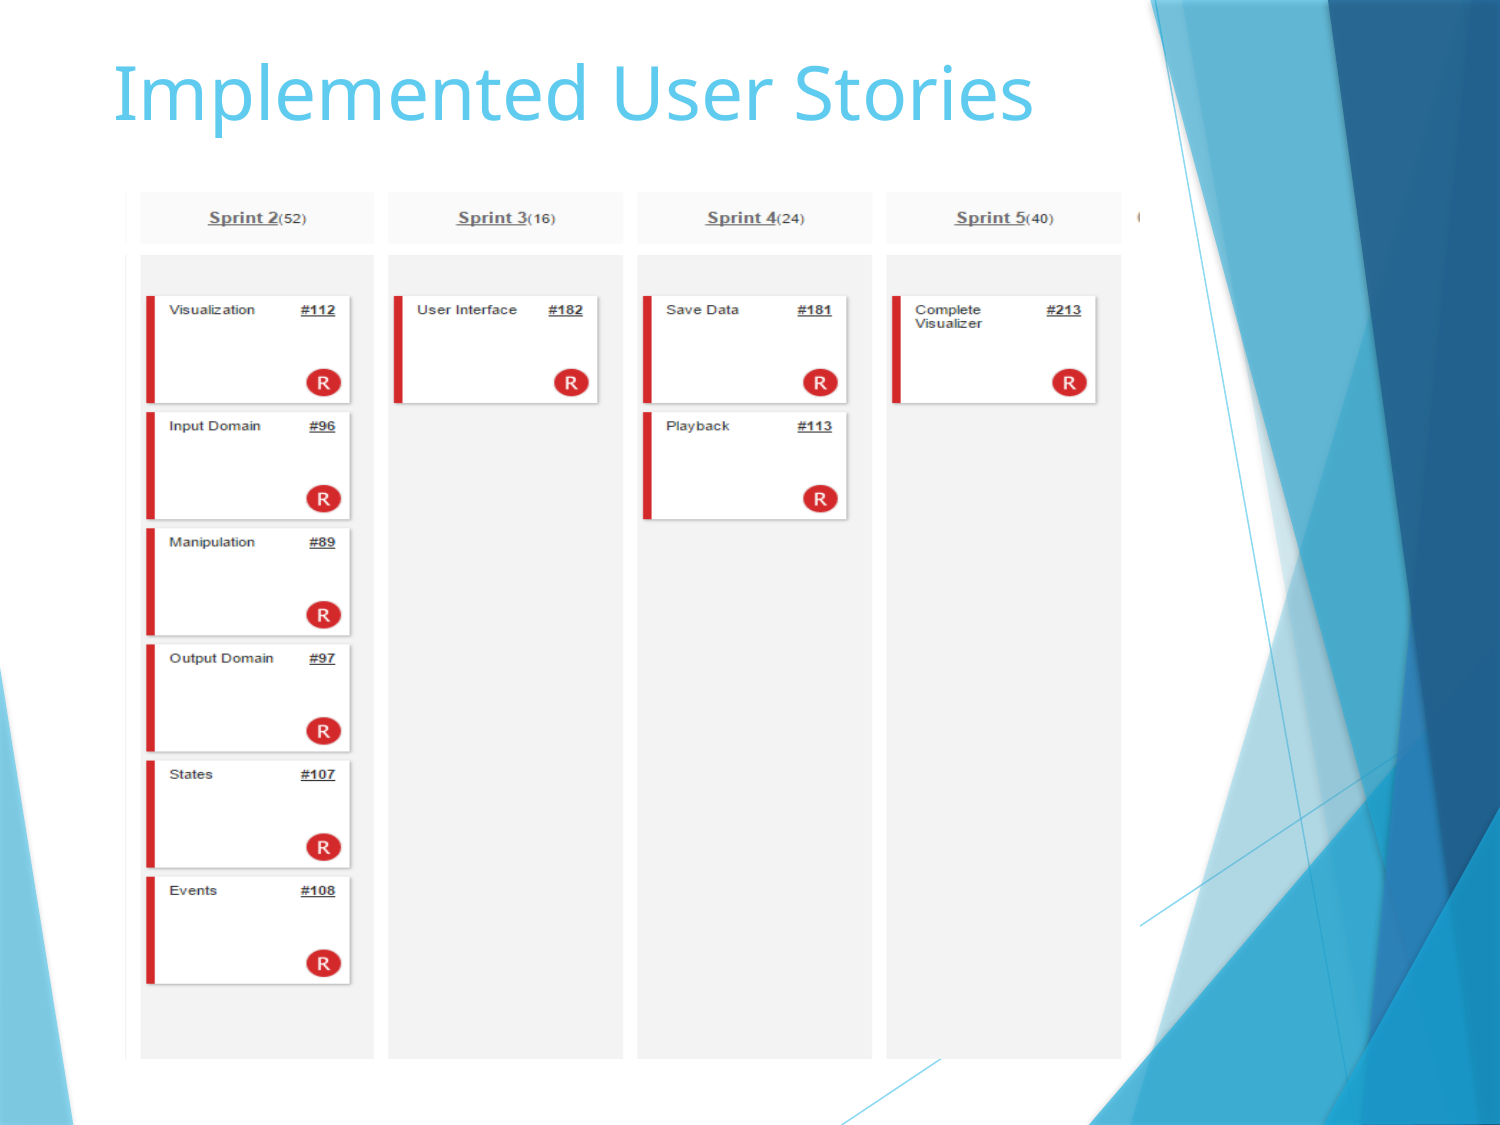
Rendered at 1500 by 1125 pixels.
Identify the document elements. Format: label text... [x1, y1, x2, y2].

title Implemented User Stories [98, 37, 1140, 255]
picture [124, 156, 1141, 1059]
